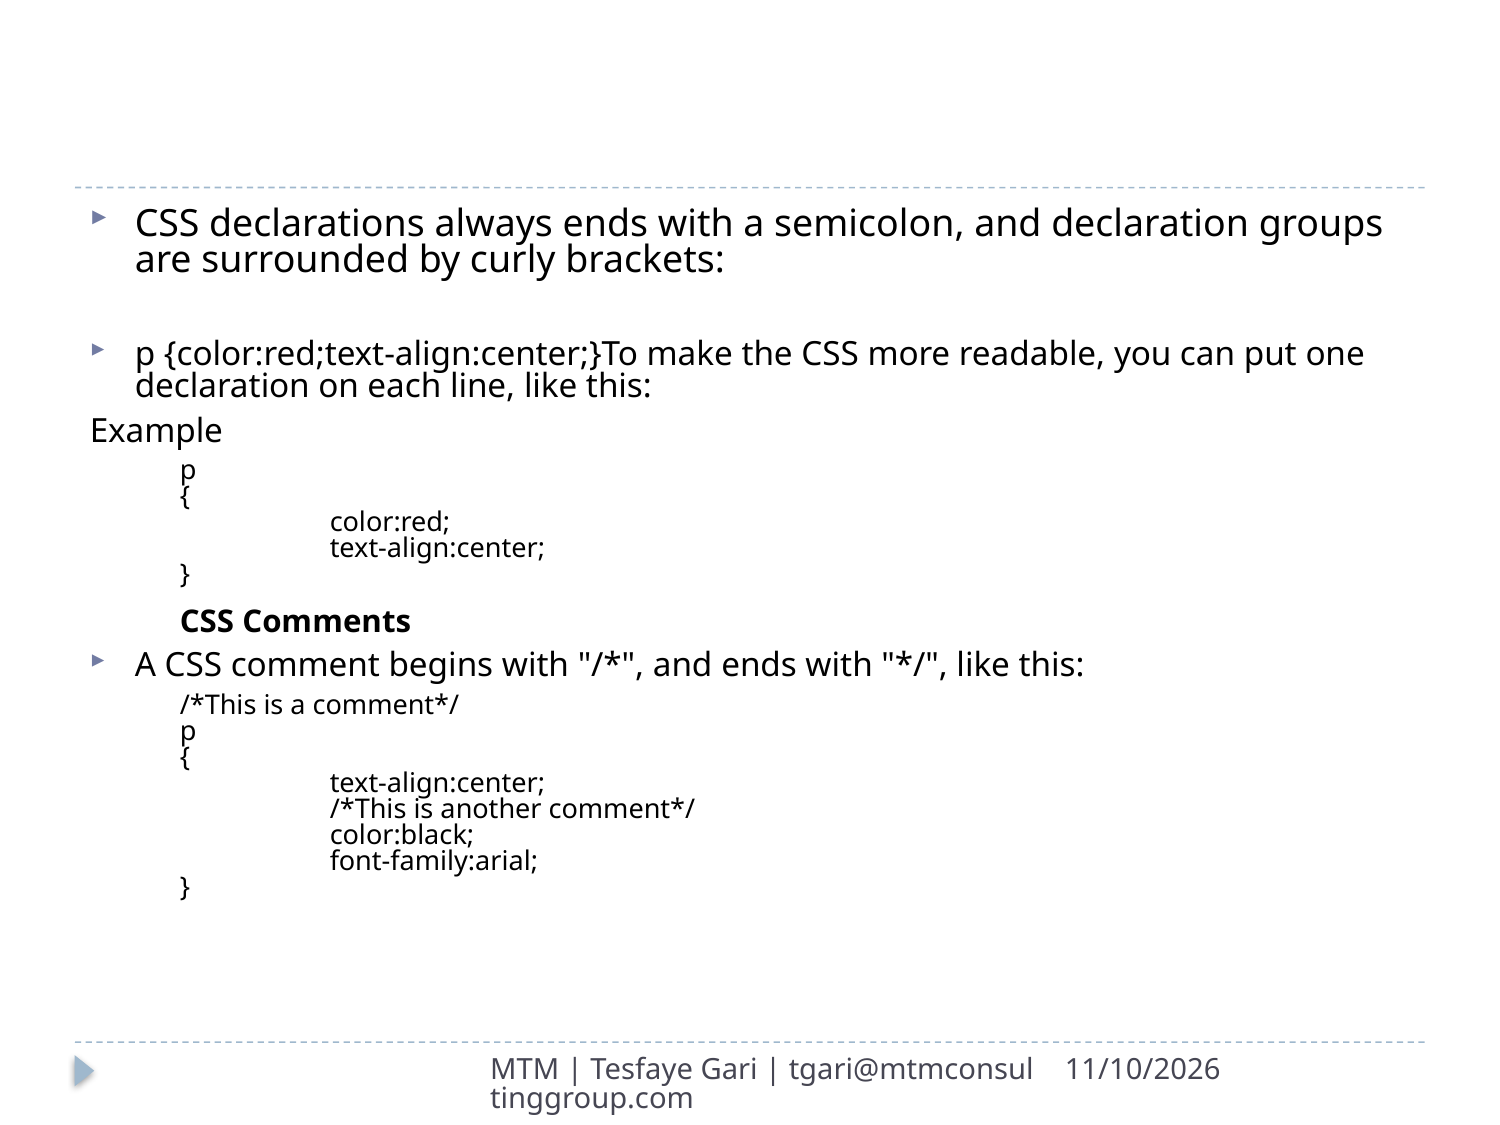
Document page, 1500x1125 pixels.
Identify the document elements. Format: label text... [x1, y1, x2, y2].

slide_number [1051, 1042, 1426, 1103]
list CSS declarations always ends with a semicolon, and declaration groups are surrounded by curly brackets: p {color:red;text-align:center;}To make the CSS more readable, you can put one declaration on each line, like this: Example p { color:red; text-align:center; } CSS Comments A CSS comment begins with "/*", and ends with "*/", like this: /*This is a comment*/ p { text-align:center; /*This is another comment*/ color:black; font-family:arial; } [75, 200, 1425, 1006]
footer MTM | Tesfaye Gari | tgari@mtmconsultinggroup.com [475, 1042, 1051, 1103]
